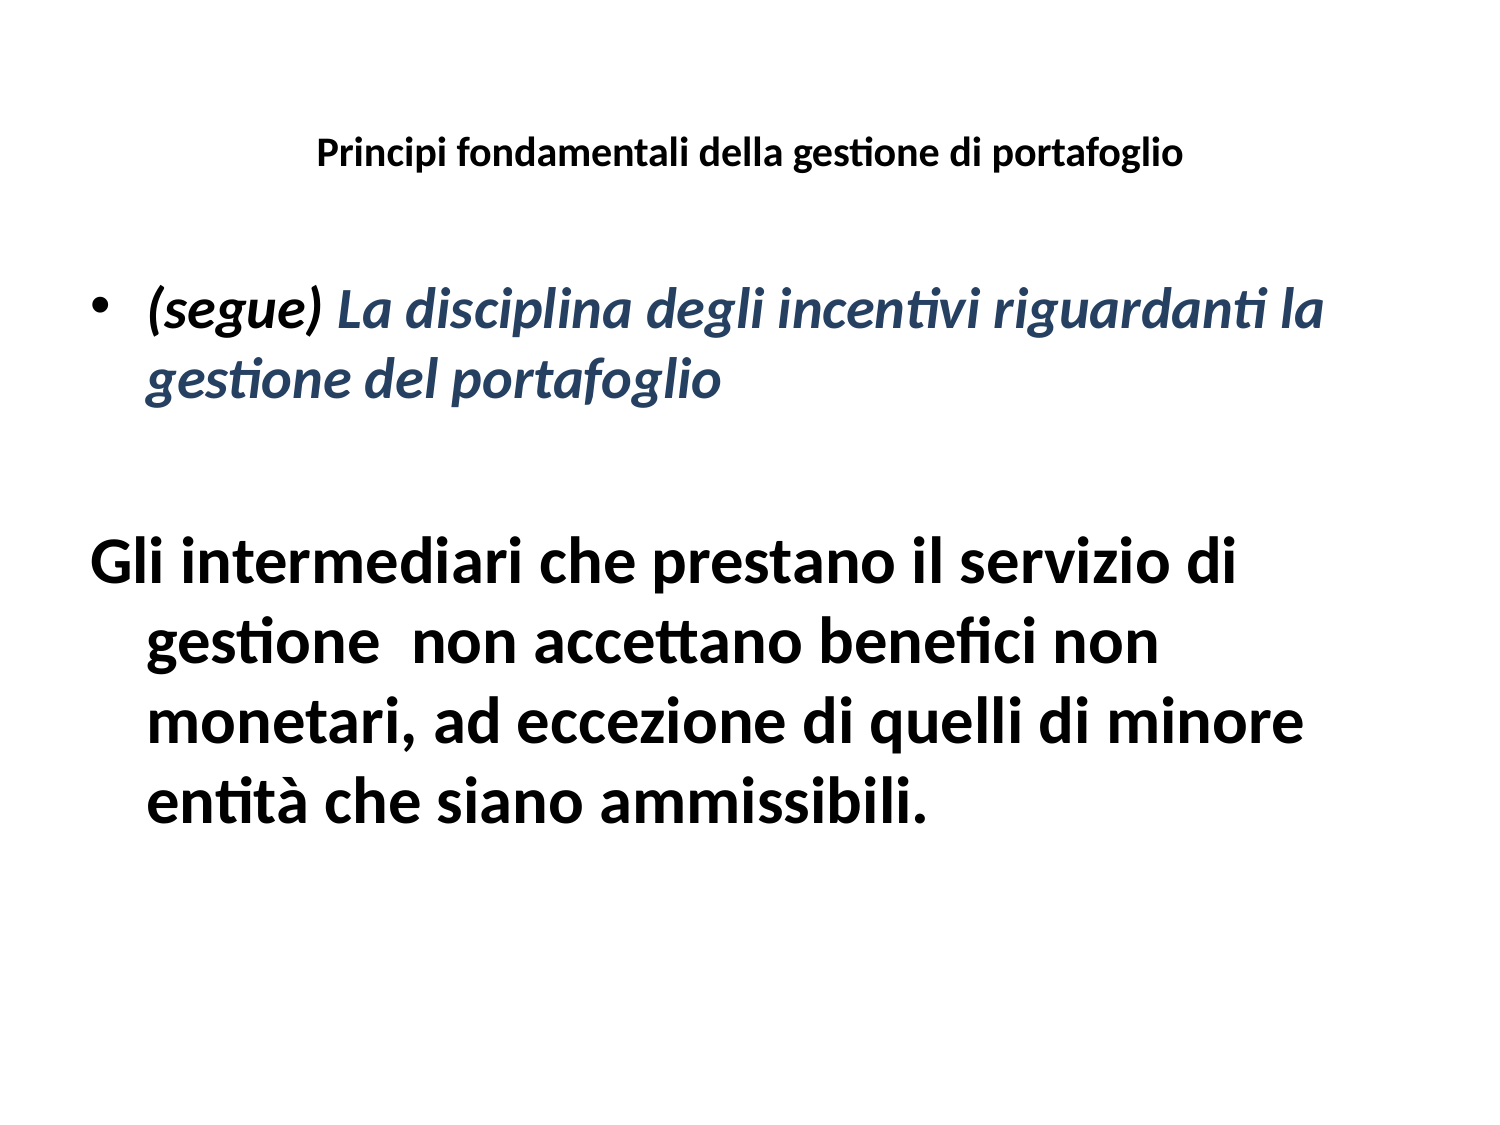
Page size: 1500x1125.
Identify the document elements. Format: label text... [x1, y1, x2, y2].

title Principi fondamentali della gestione di portafoglio [75, 45, 1425, 233]
list (segue) La disciplina degli incentivi riguardanti la gestione del portafoglio Gli intermediari che prestano il servizio di gestione non accettano benefici non monetari, ad eccezione di quelli di minore entità che siano ammissibili. [75, 262, 1425, 1005]
